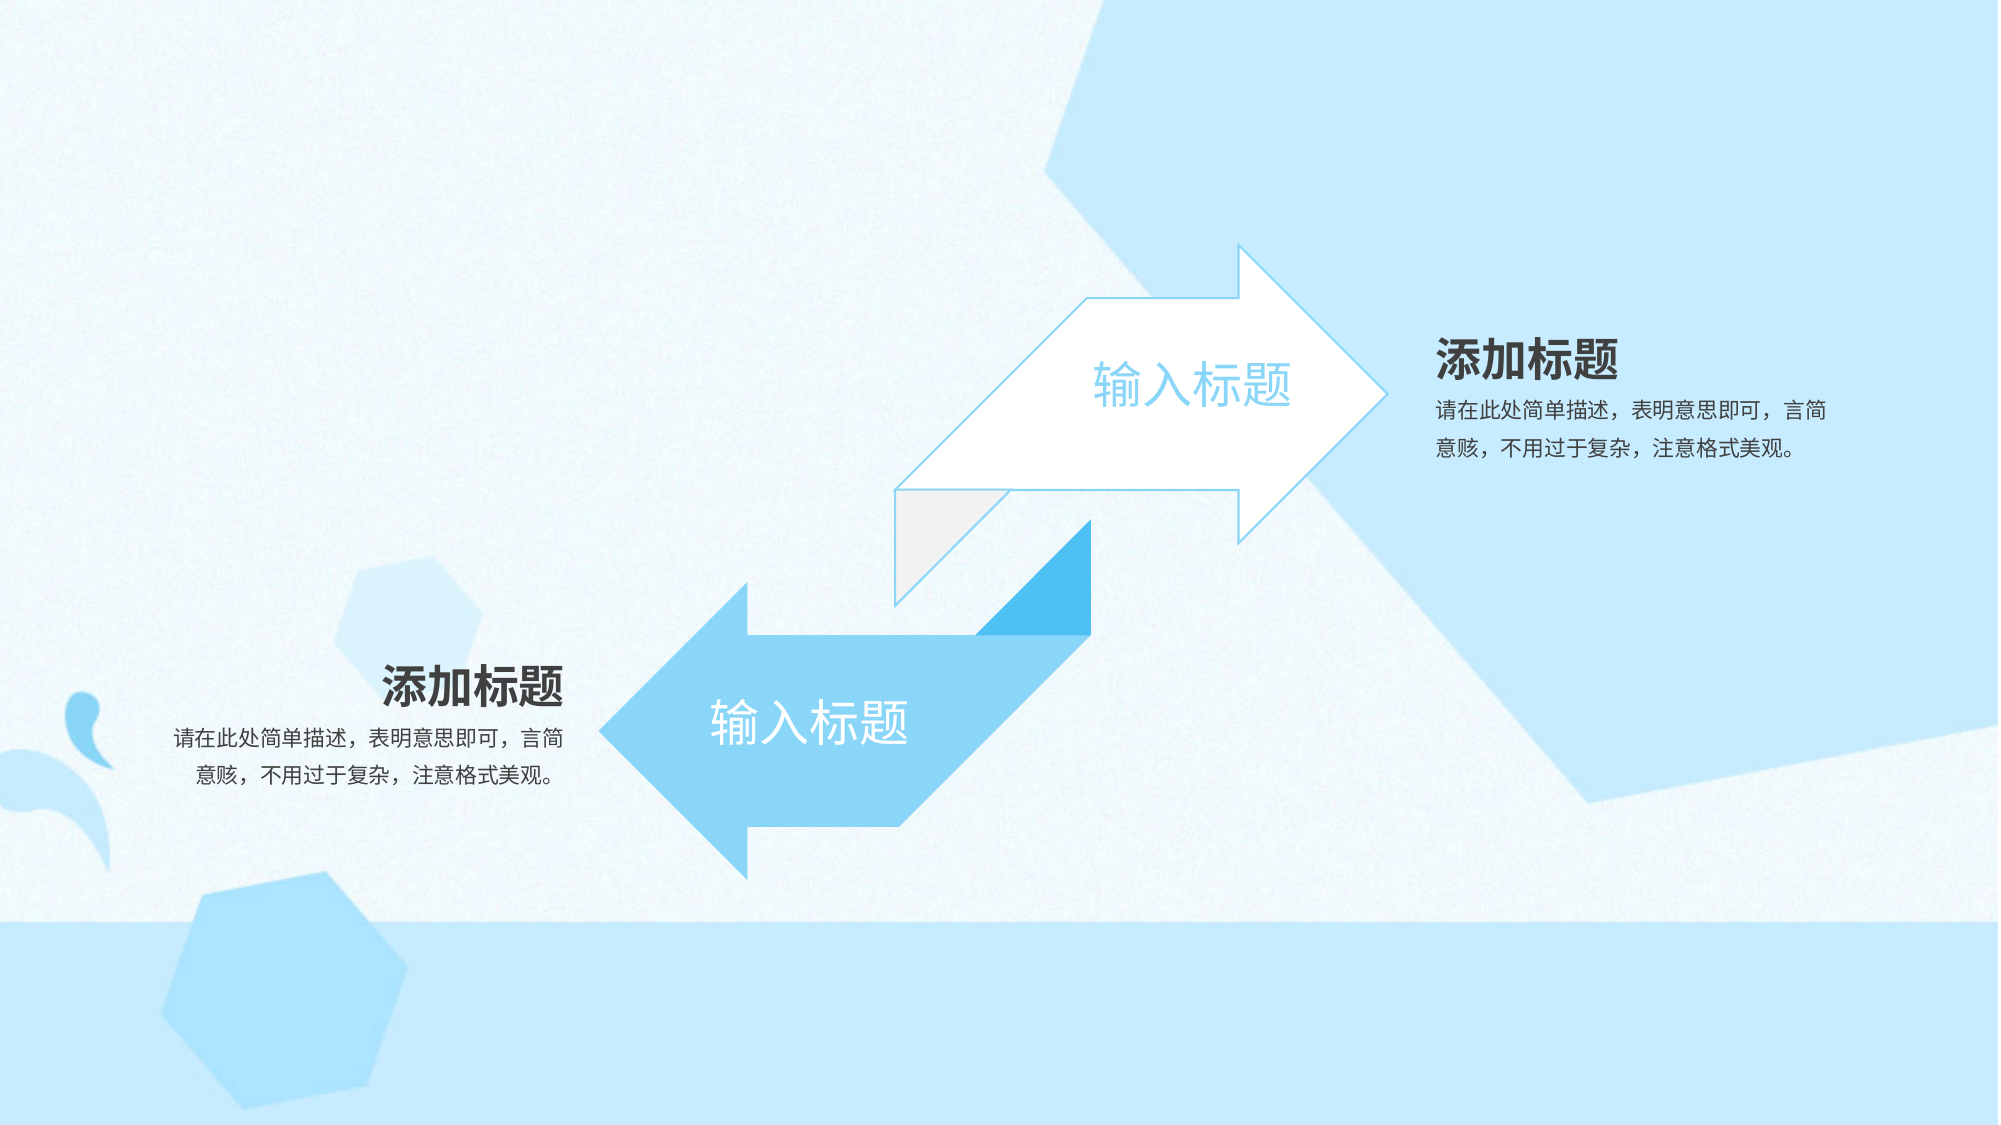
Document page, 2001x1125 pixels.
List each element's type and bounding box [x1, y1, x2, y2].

picture [0, 0, 1998, 1125]
text_box [139, 650, 580, 794]
text_box [598, 244, 1400, 880]
text_box [1420, 322, 1862, 466]
